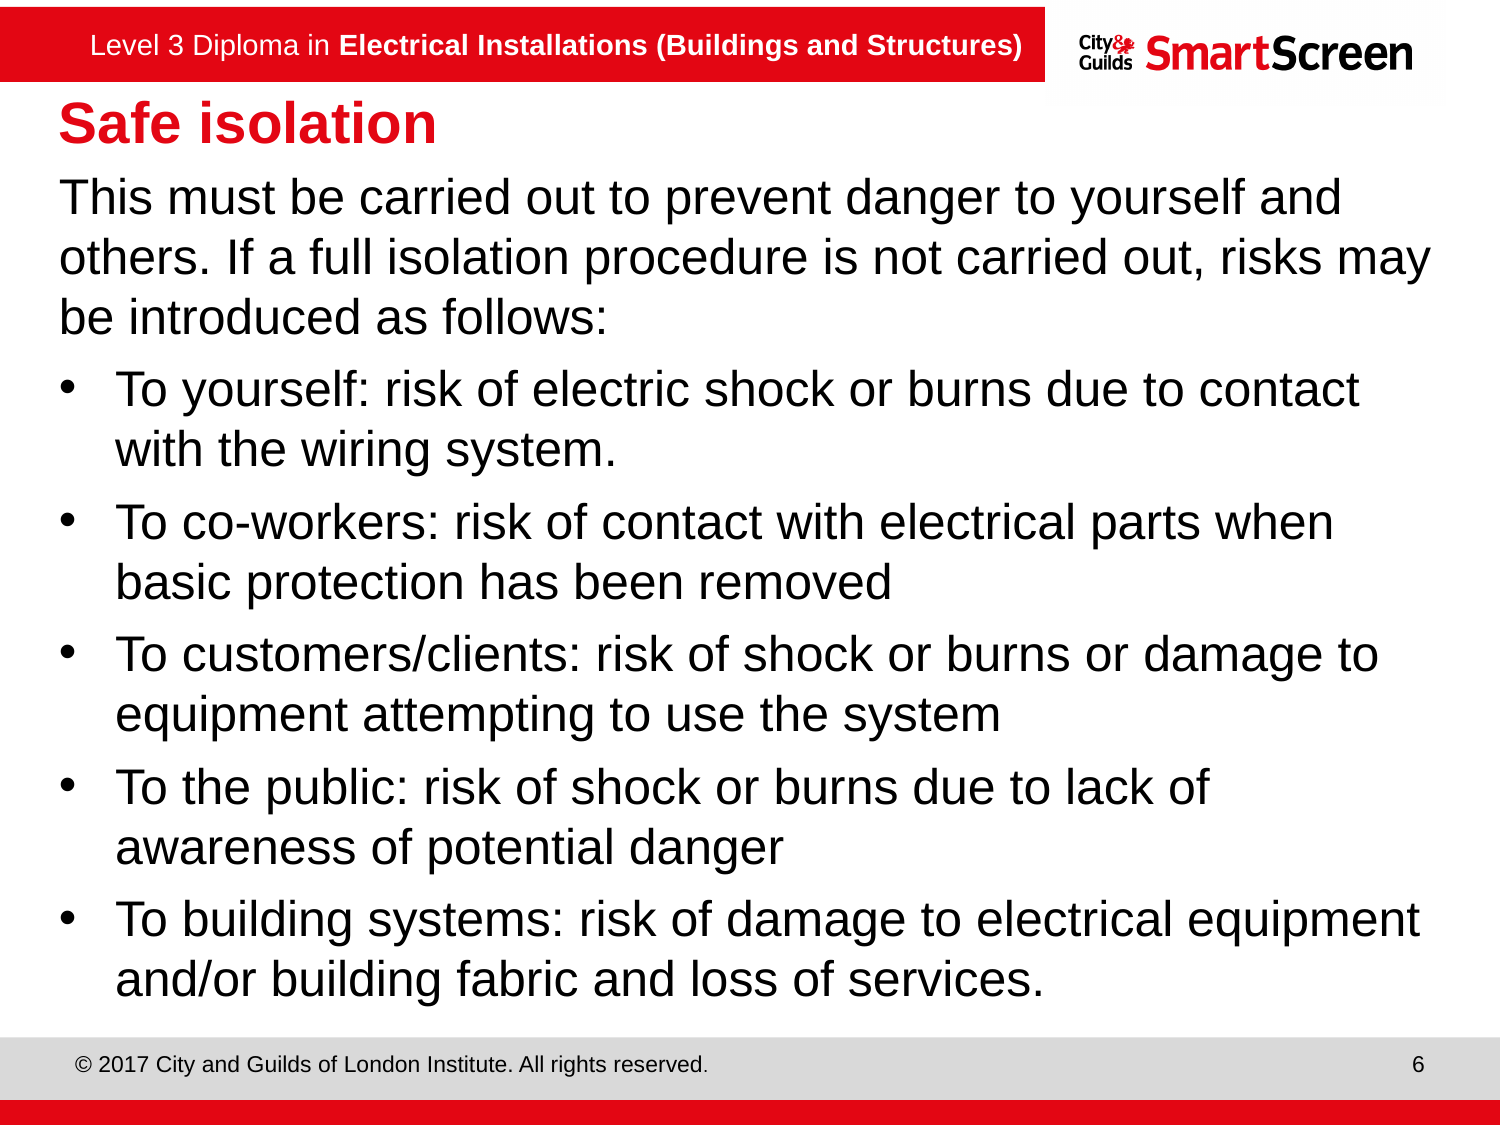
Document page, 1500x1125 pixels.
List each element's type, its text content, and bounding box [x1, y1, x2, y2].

text_box Safe isolation [0, 78, 1500, 156]
picture [1045, 0, 1446, 78]
text_box This must be carried out to prevent danger to yourself and others. If a full isolation procedure is not carried out, risks may be introduced as follows: To yourself: risk of electric shock or burns due to contact with the wiring system. To co-workers: risk of contact with electrical parts when basic protection has been removed To customers/clients: risk of shock or burns or damage to equipment attempting to use the system To the public: risk of shock or burns due to lack of awareness of potential danger To building systems: risk of damage to electrical equipment and/or building fabric and loss of services. [0, 156, 1500, 967]
